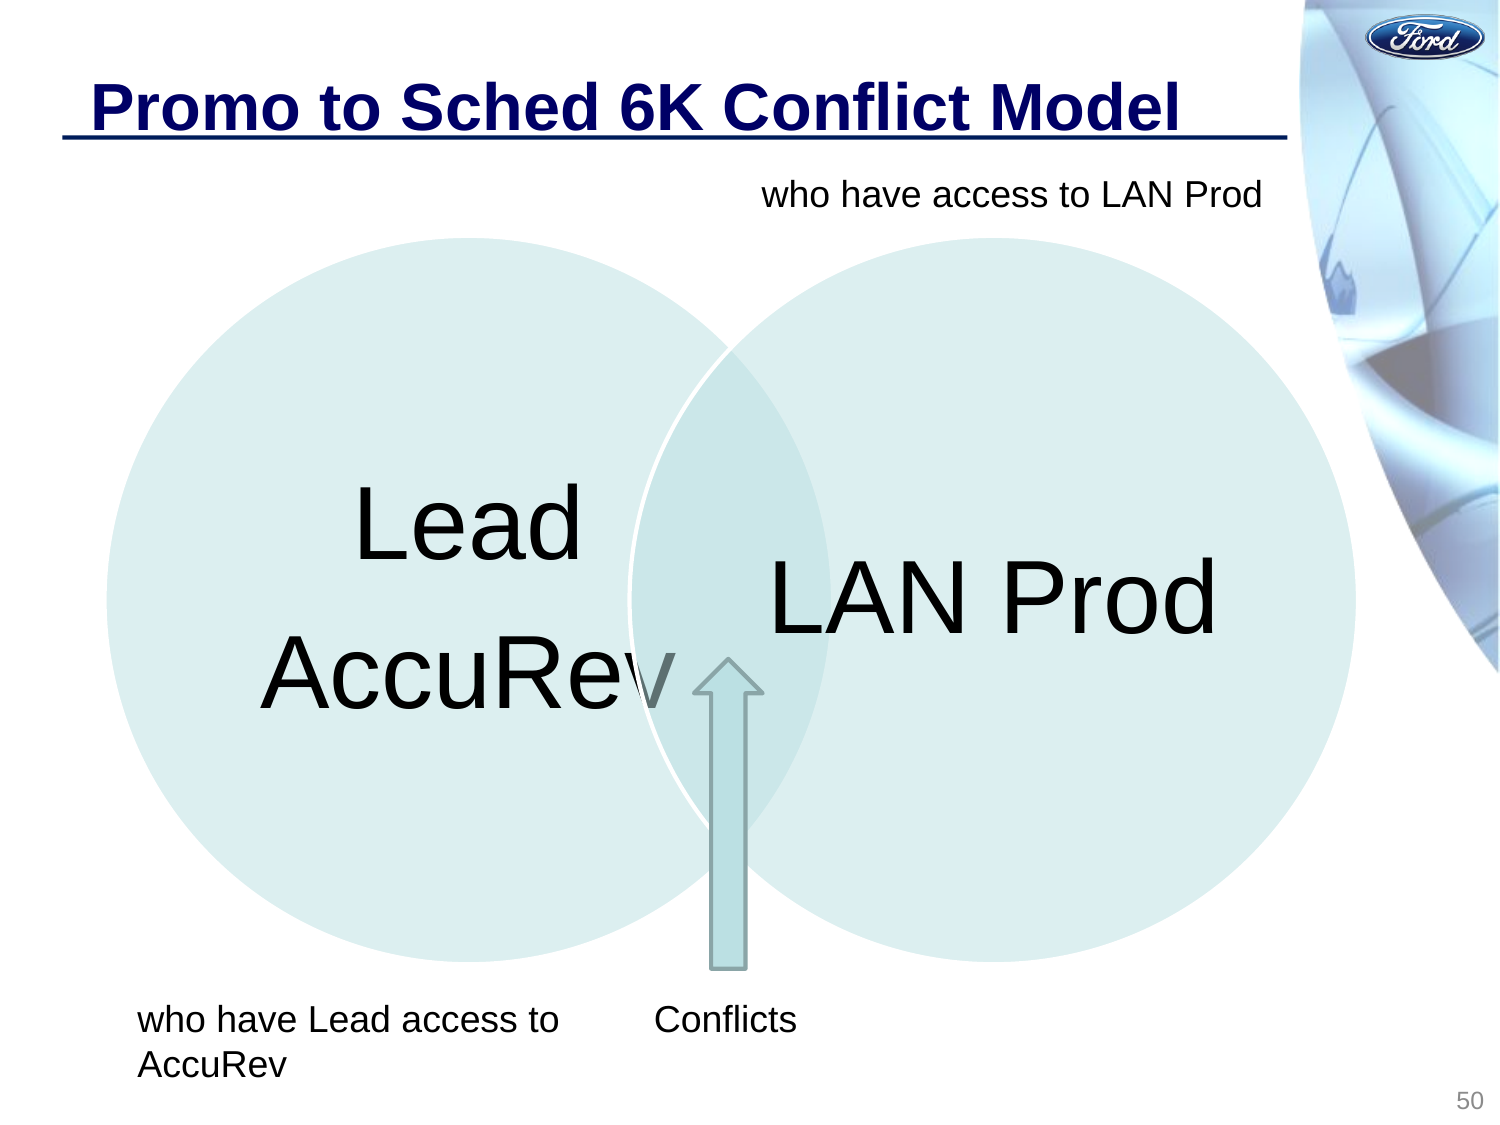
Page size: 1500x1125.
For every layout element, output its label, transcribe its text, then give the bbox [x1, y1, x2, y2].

text_box who have access to LAN Prod [746, 162, 1325, 210]
title Promo to Sched 6K Conflict Model [75, 45, 1275, 163]
picture [1350, 0, 1500, 75]
text_box Conflicts [640, 996, 816, 1048]
text_box who have Lead access to AccuRev [122, 996, 640, 1093]
text_box FEDEBOM IT Team (list from Jonah) [1299, 0, 1500, 675]
slide_number 50 [1149, 1074, 1500, 1125]
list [74, 212, 1388, 988]
